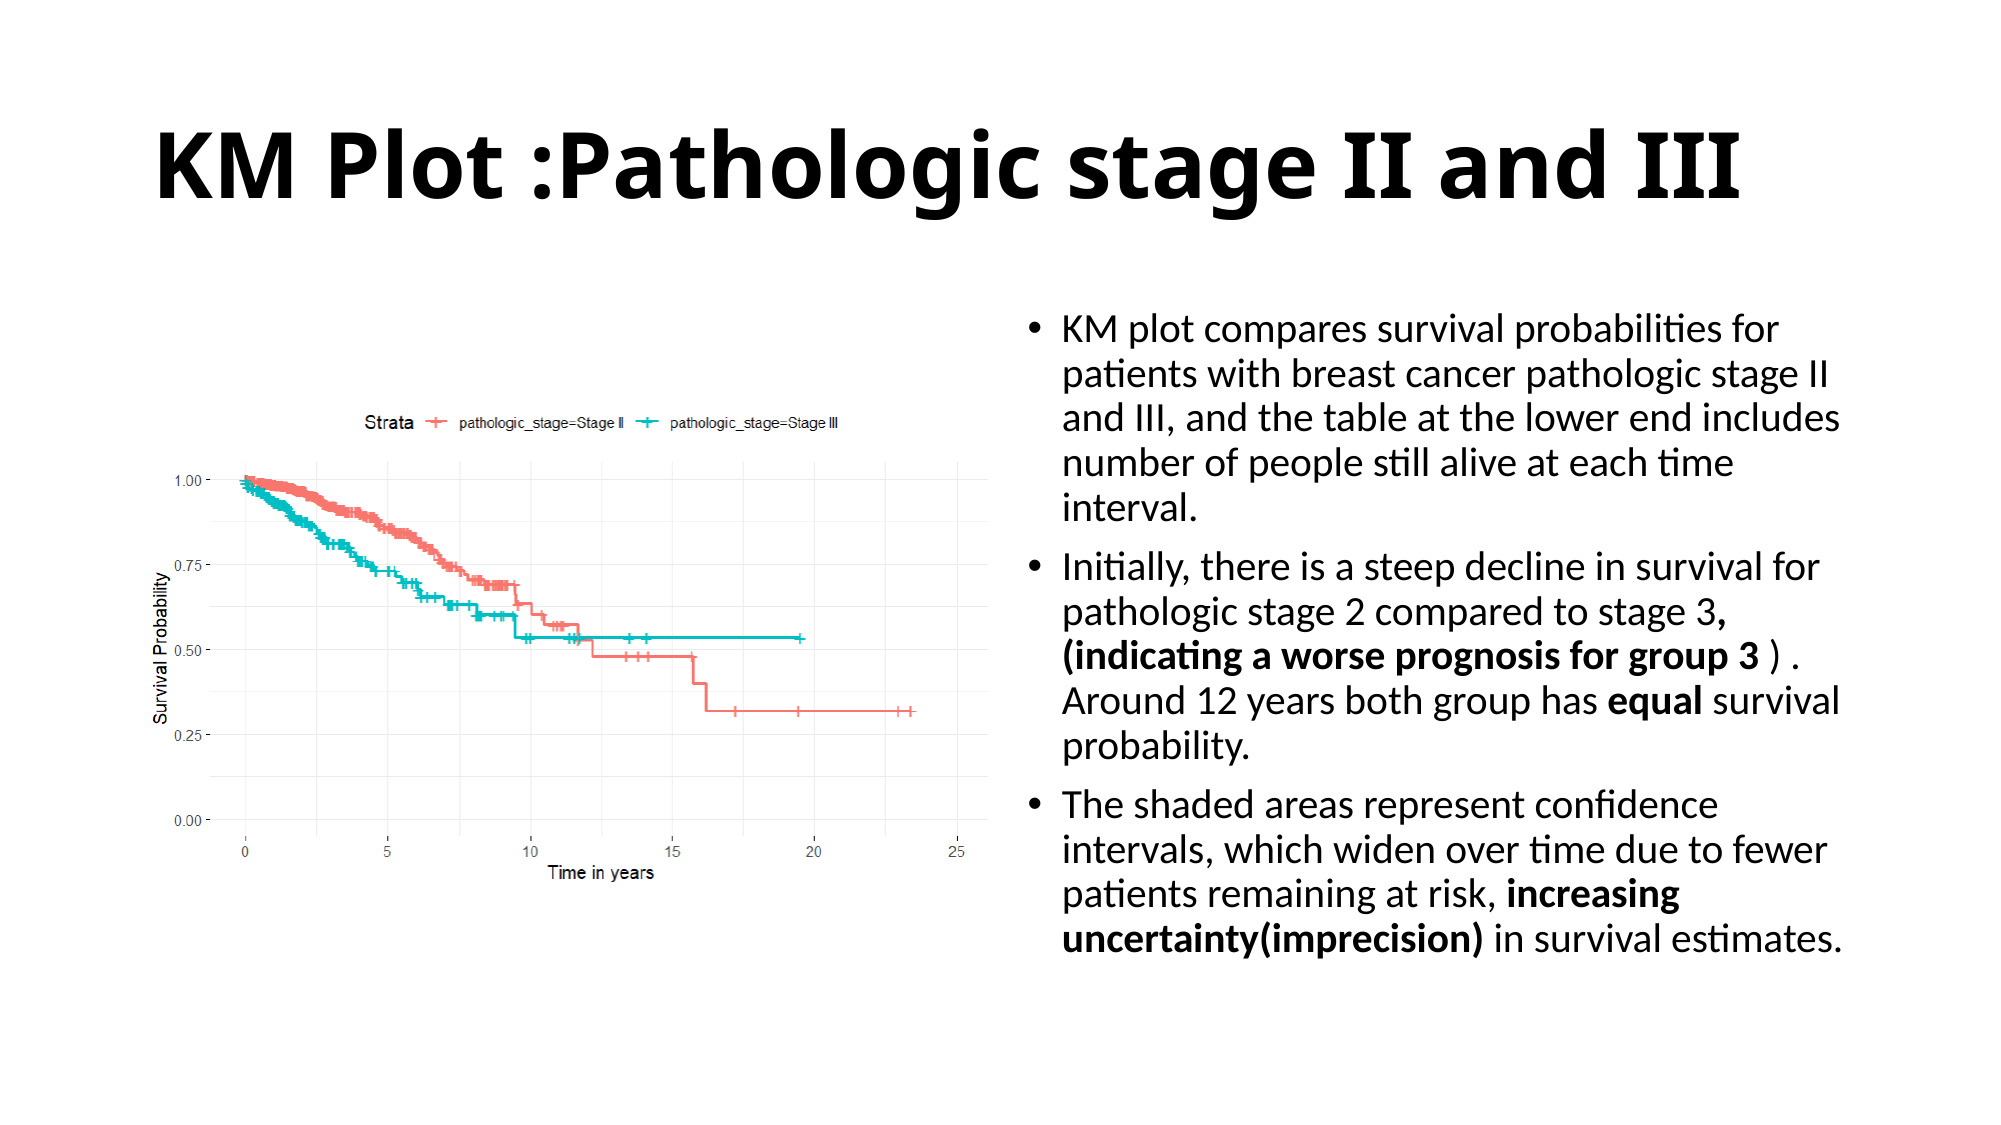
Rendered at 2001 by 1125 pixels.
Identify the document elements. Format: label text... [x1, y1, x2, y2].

title KM Plot :Pathologic stage II and III [137, 59, 1863, 278]
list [137, 402, 988, 901]
list KM plot compares survival probabilities for patients with breast cancer pathologic stage II and III, and the table at the lower end includes number of people still alive at each time interval. Initially, there is a steep decline in survival for pathologic stage 2 compared to stage 3,(indicating a worse prognosis for group 3 ) . Around 12 years both group has equal survival probability. The shaded areas represent confidence intervals, which widen over time due to fewer patients remaining at risk, increasing uncertainty(imprecision) in survival estimates. [1012, 299, 1863, 1014]
